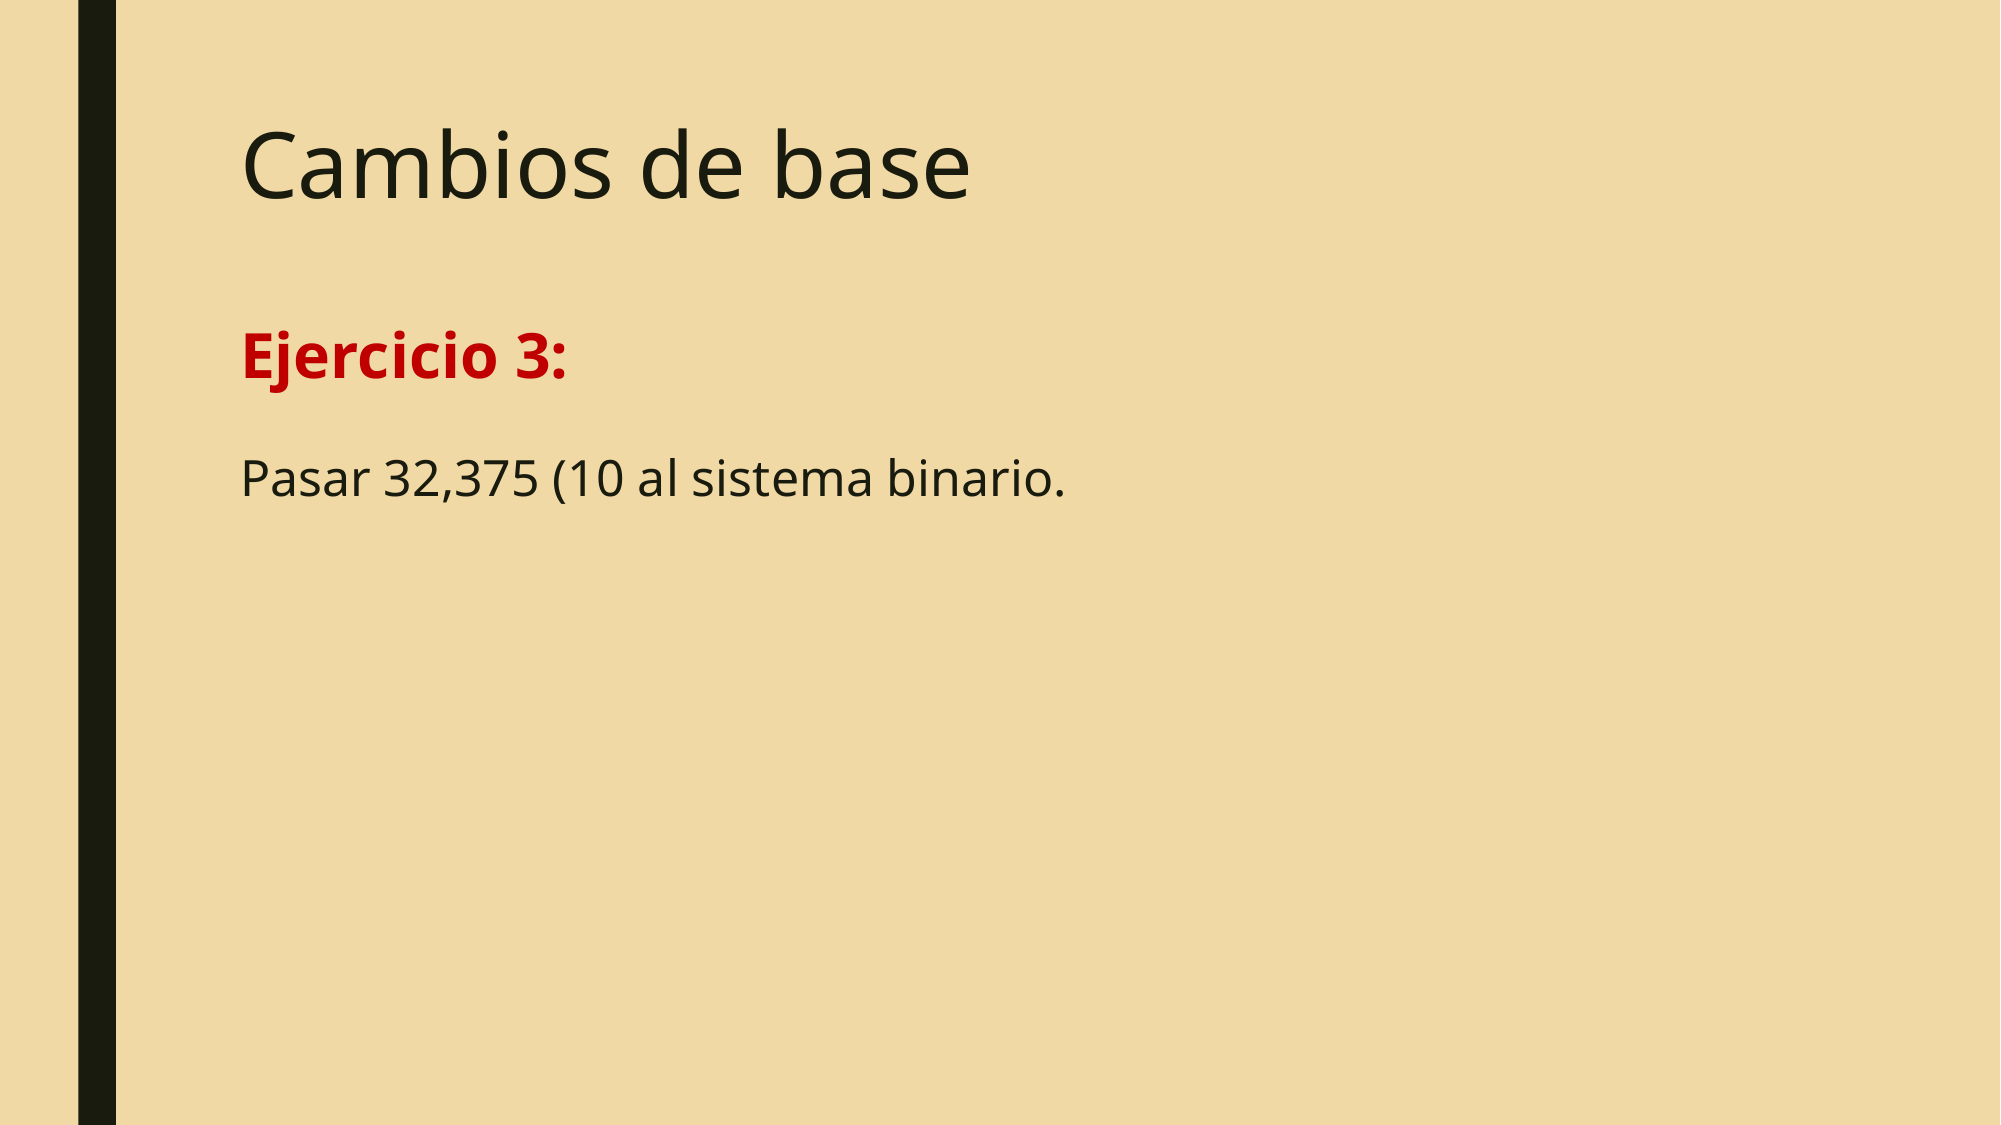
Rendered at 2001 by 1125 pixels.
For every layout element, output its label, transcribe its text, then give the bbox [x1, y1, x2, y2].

title Cambios de base [225, 112, 1800, 240]
list Ejercicio 3: Pasar 32,375 (10 al sistema binario. [225, 271, 1800, 963]
